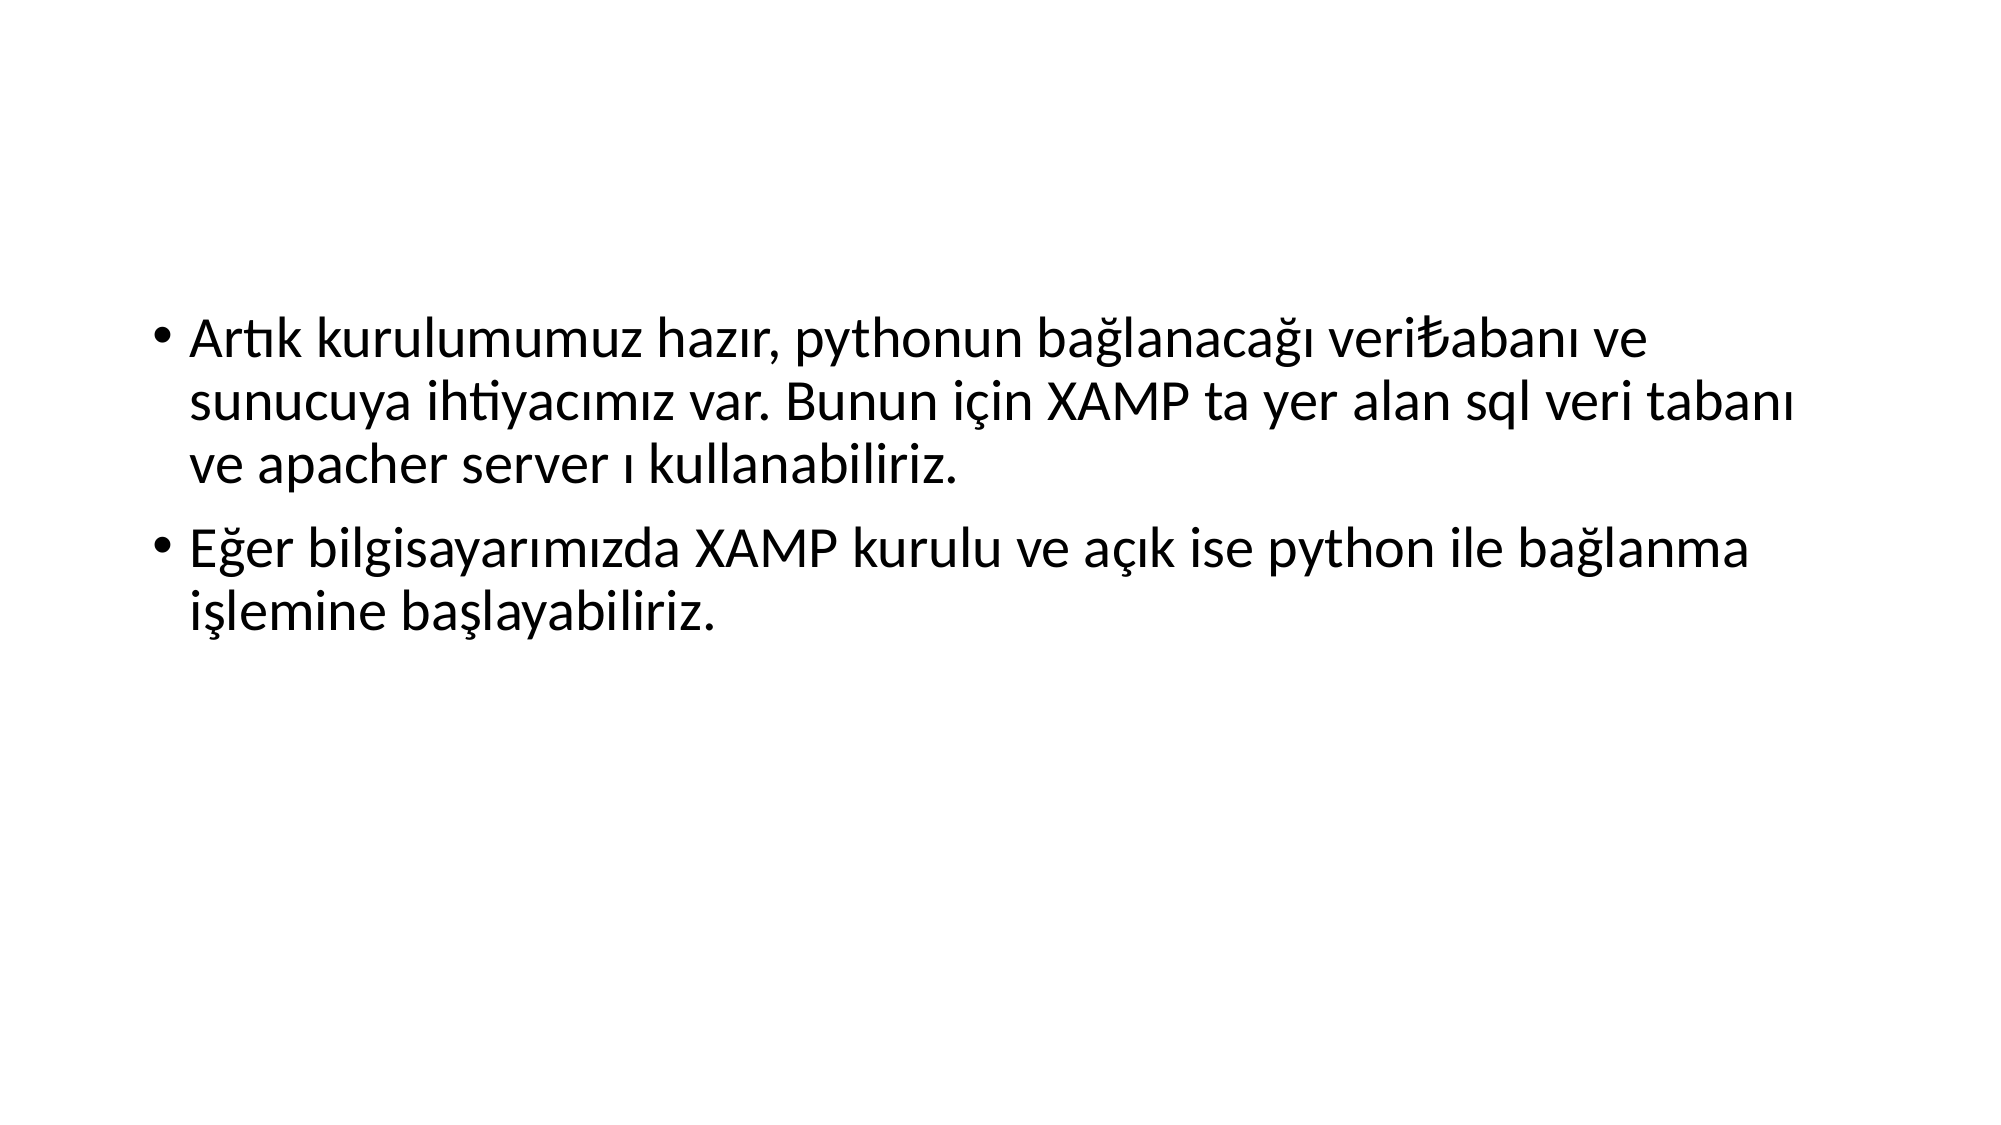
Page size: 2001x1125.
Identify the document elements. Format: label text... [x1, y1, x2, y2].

list Artık kurulumumuz hazır, pythonun bağlanacağı veri₺abanı ve sunucuya ihtiyacımız var. Bunun için XAMP ta yer alan sql veri tabanı ve apacher server ı kullanabiliriz. Eğer bilgisayarımızda XAMP kurulu ve açık ise python ile bağlanma işlemine başlayabiliriz. [137, 299, 1863, 1014]
